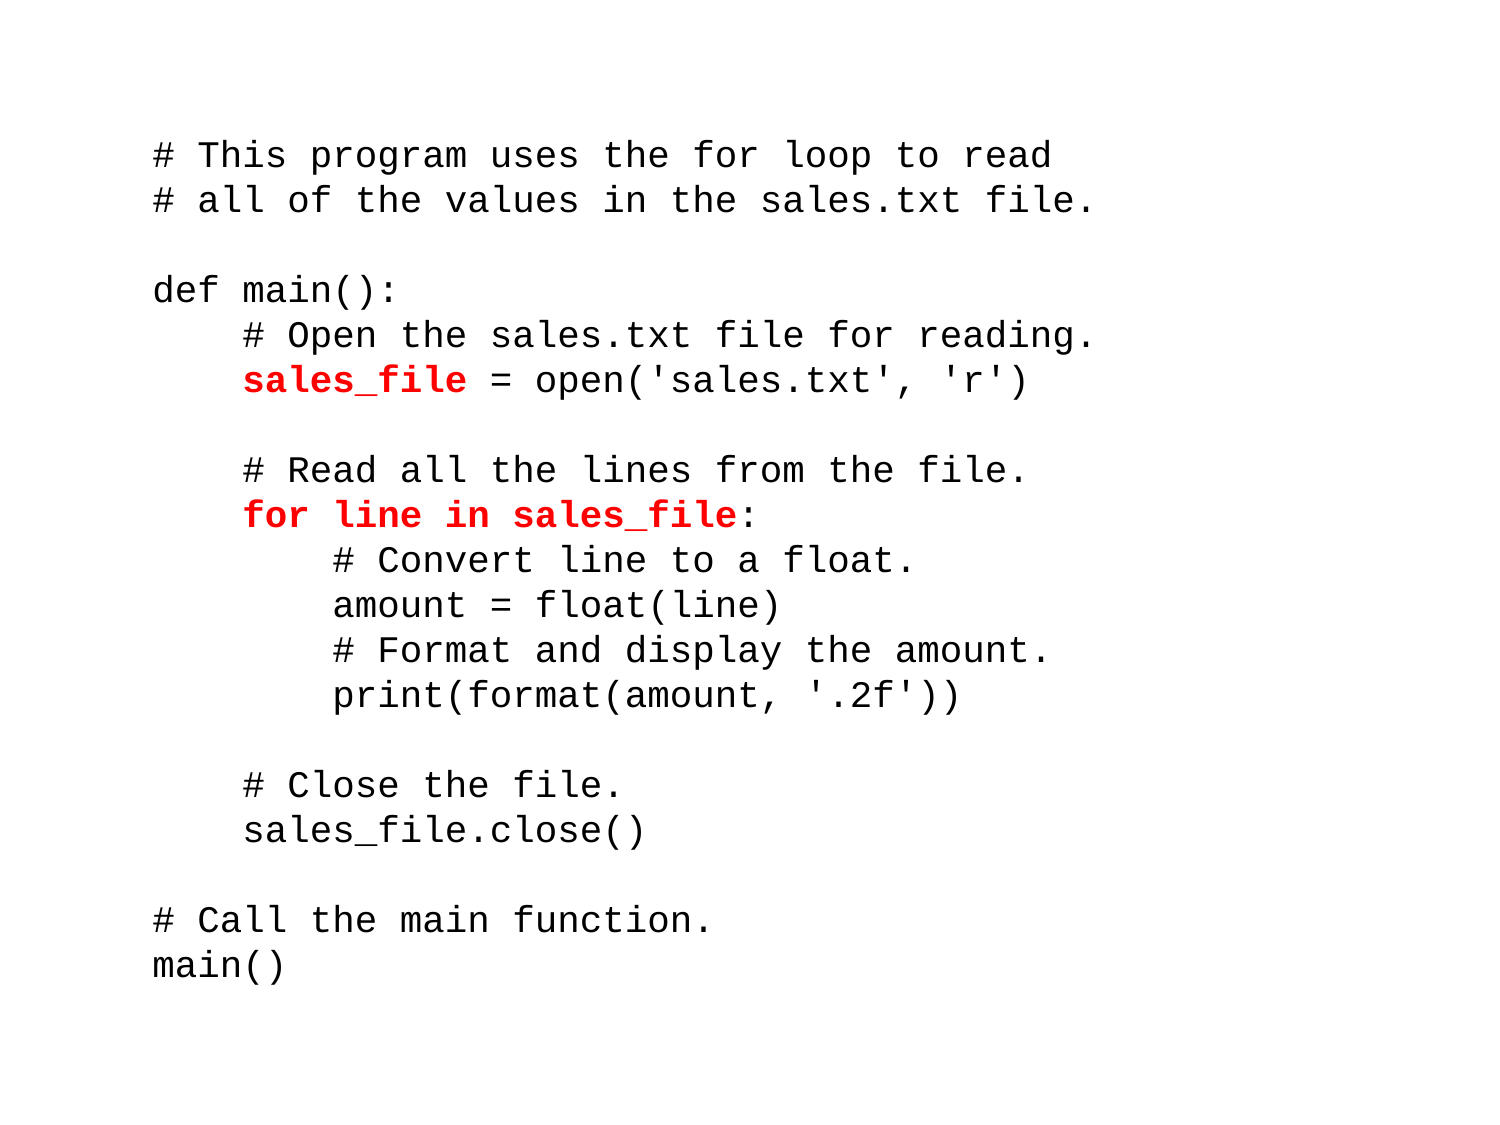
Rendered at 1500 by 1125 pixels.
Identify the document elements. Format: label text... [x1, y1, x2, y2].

text_box # This program uses the for loop to read # all of the values in the sales.txt file. def main(): # Open the sales.txt file for reading. sales_file = open('sales.txt', 'r') # Read all the lines from the file. for line in sales_file: # Convert line to a float. amount = float(line) # Format and display the amount. print(format(amount, '.2f')) # Close the file. sales_file.close() # Call the main function. main() [137, 123, 1388, 993]
